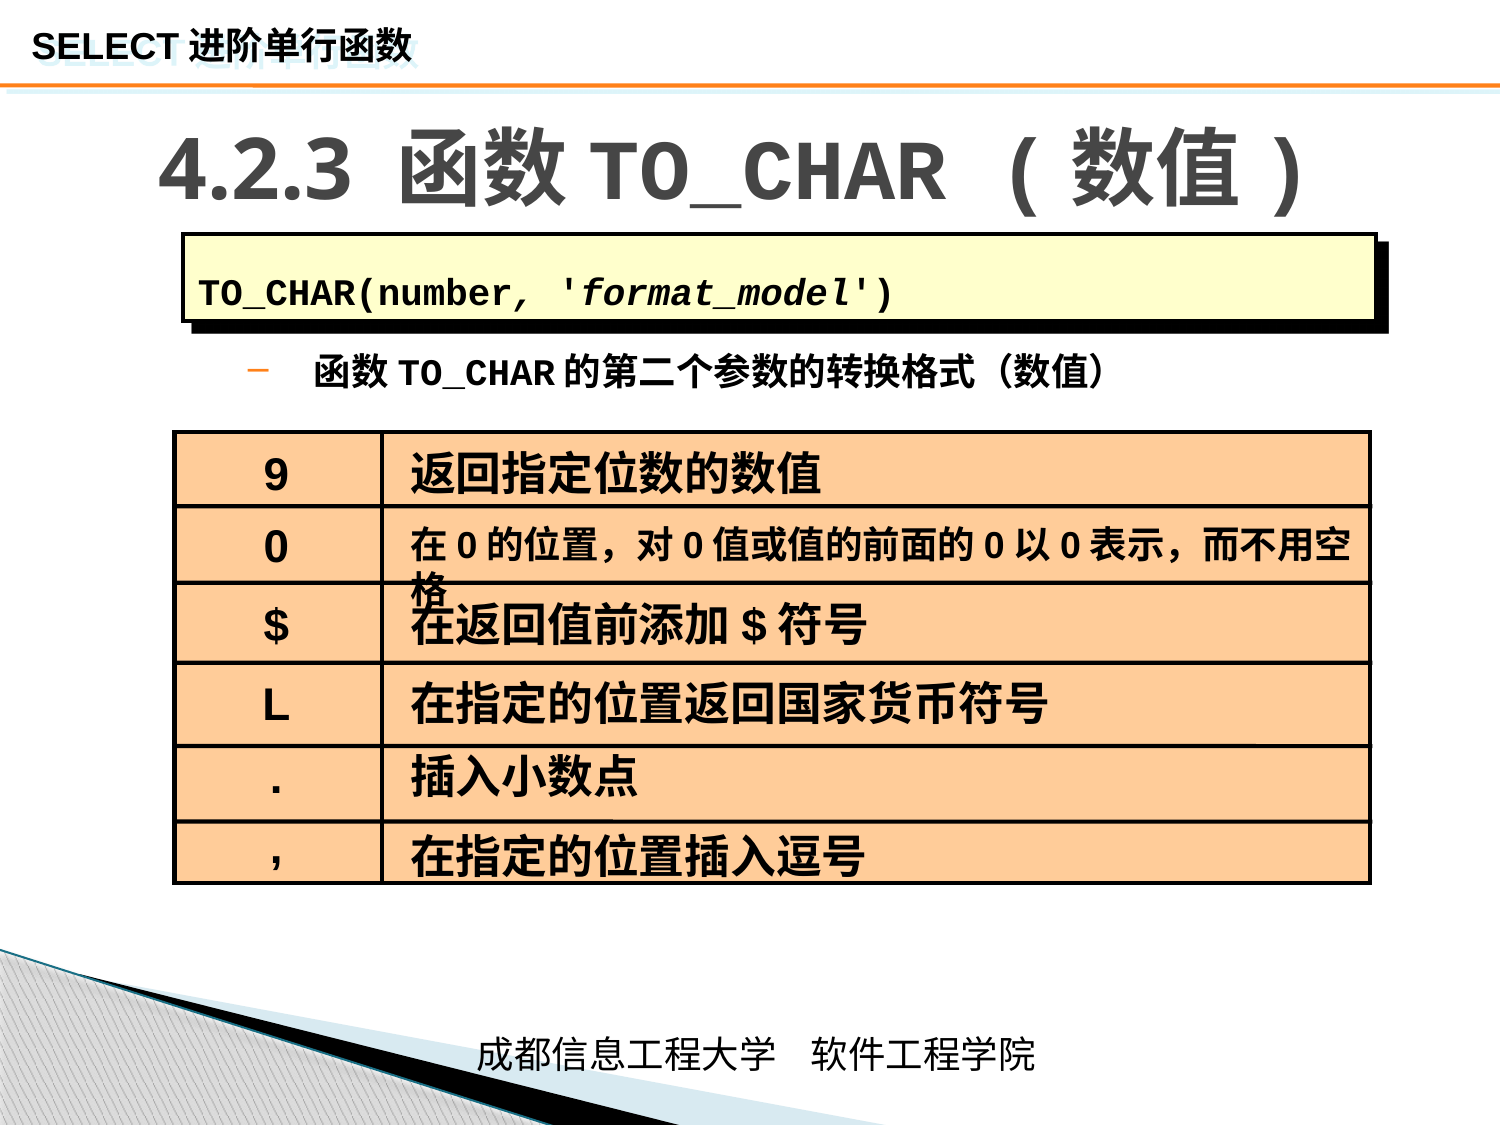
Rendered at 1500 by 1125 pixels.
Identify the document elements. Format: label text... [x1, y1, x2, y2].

text_box [381, 583, 1370, 662]
text_box [174, 663, 381, 746]
text_box 函数TO_CHAR的第二个参数的转换格式（数值） [147, 343, 1426, 402]
text_box [381, 747, 1370, 821]
text_box [381, 663, 1370, 746]
text_box 0 [172, 509, 380, 580]
text_box [381, 822, 395, 884]
text_box [174, 822, 381, 884]
text_box 在返回值前添加$符号 [395, 588, 1373, 659]
text_box 在指定的位置插入逗号 [395, 820, 1373, 891]
text_box [174, 432, 381, 506]
text_box 在0的位置，对0值或值的前面的0以0表示，而不用空格 [395, 513, 1373, 588]
text_box [174, 583, 381, 662]
text_box 插入小数点 [395, 740, 1373, 811]
text_box 9 [172, 437, 380, 506]
text_box , [172, 810, 380, 881]
text_box L [172, 667, 380, 738]
text_box 返回指定位数的数值 [395, 437, 1373, 508]
title 4.2.3 函数TO_CHAR (数值) [54, 93, 1418, 238]
text_box $ [172, 588, 380, 659]
text_box TO_CHAR(number, 'format_model') [182, 233, 1376, 321]
text_box [381, 507, 1370, 582]
text_box 在指定的位置返回国家货币符号 [395, 667, 1373, 738]
text_box [381, 432, 1370, 506]
text_box . [172, 740, 380, 746]
text_box . [172, 747, 380, 810]
